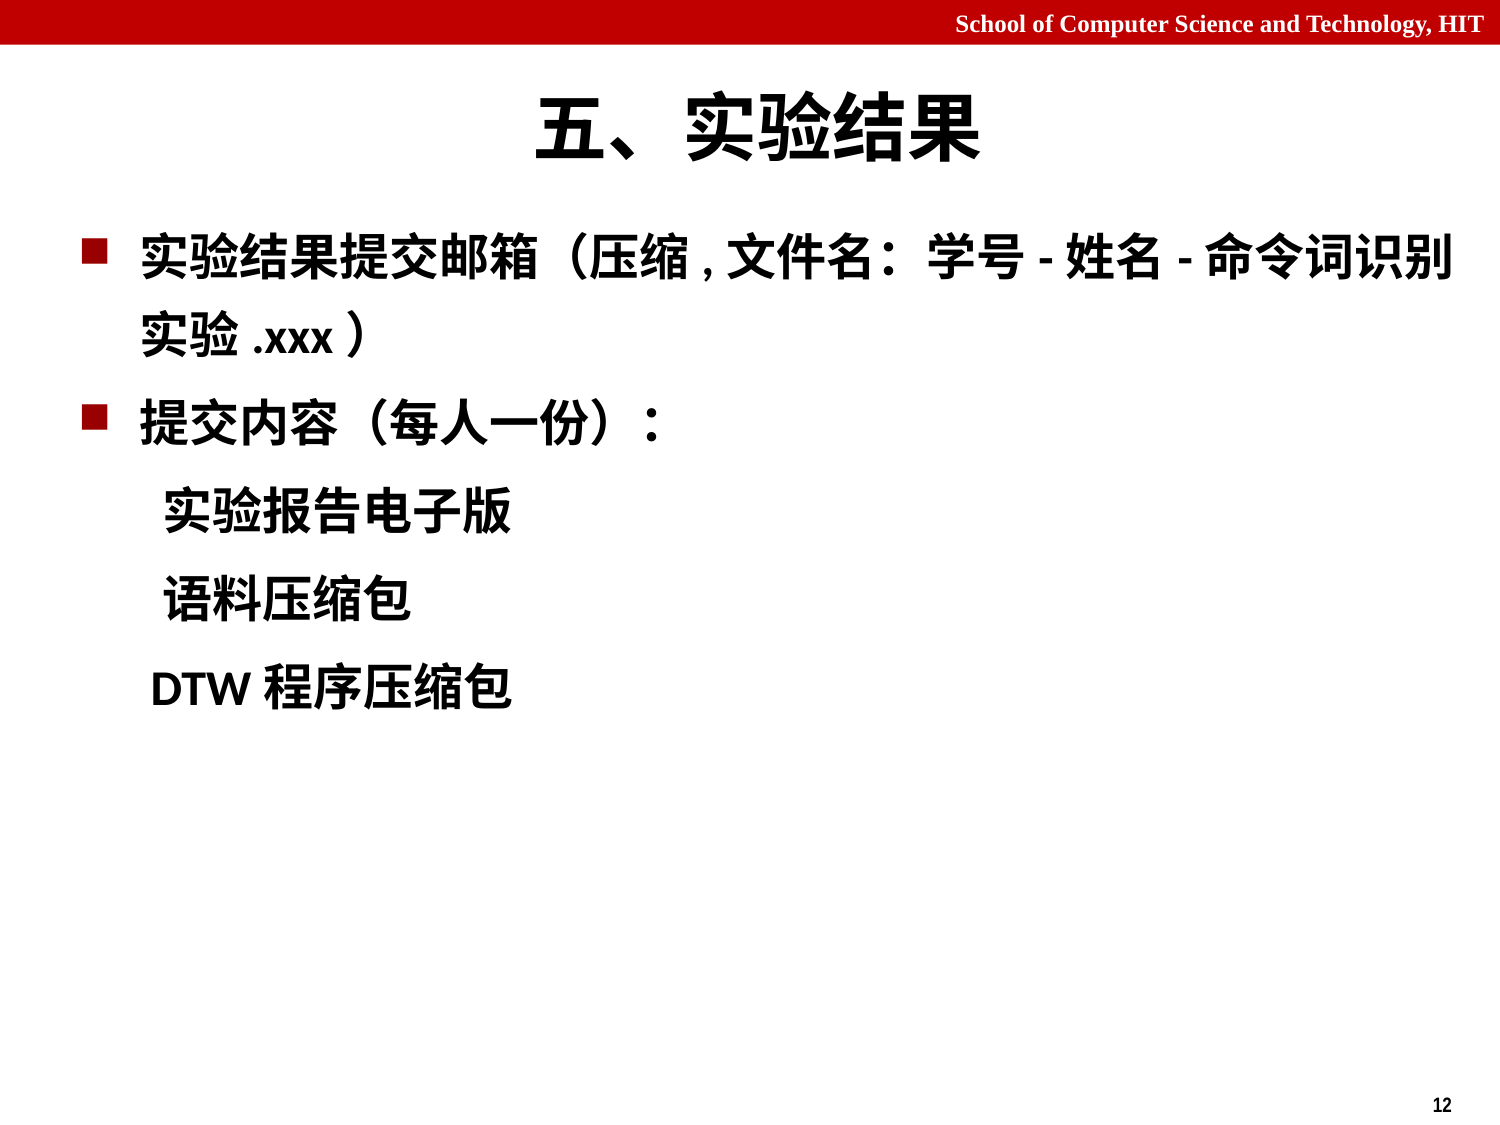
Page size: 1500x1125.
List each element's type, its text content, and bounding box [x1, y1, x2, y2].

title 五、实验结果 [36, 62, 1479, 188]
list 实验结果提交邮箱（压缩,文件名：学号-姓名-命令词识别实验.xxx） 提交内容（每人一份）： 实验报告电子版 语料压缩包 DTW程序压缩包 [67, 199, 1479, 1052]
